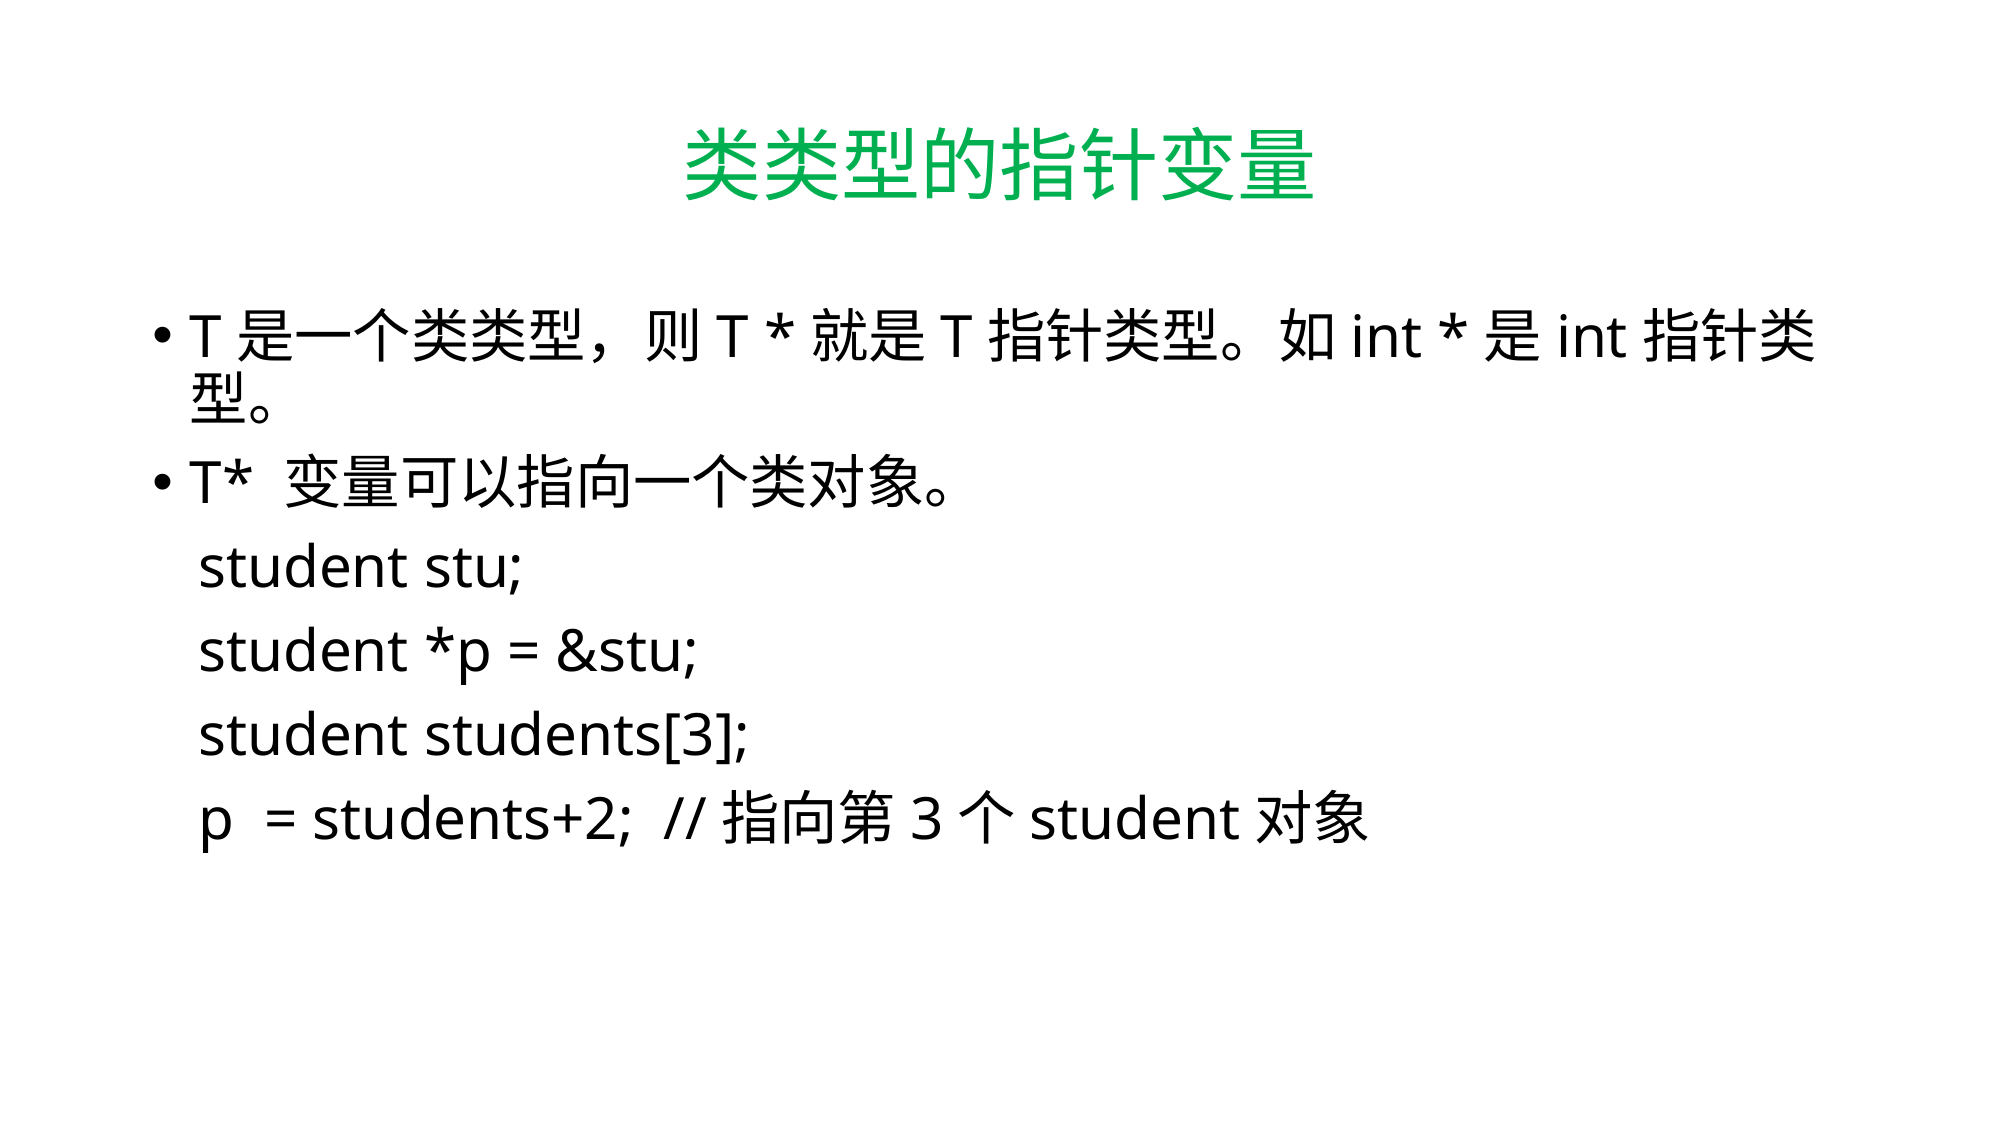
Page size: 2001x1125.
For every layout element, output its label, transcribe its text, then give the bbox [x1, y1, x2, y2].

title 类类型的指针变量 [137, 59, 1863, 278]
list T是一个类类型，则T *就是T指针类型。如int *是int指针类型。 T* 变量可以指向一个类对象。 student stu; student *p = &stu; student students[3]; p = students+2; //指向第3个student对象 [137, 299, 1863, 1014]
